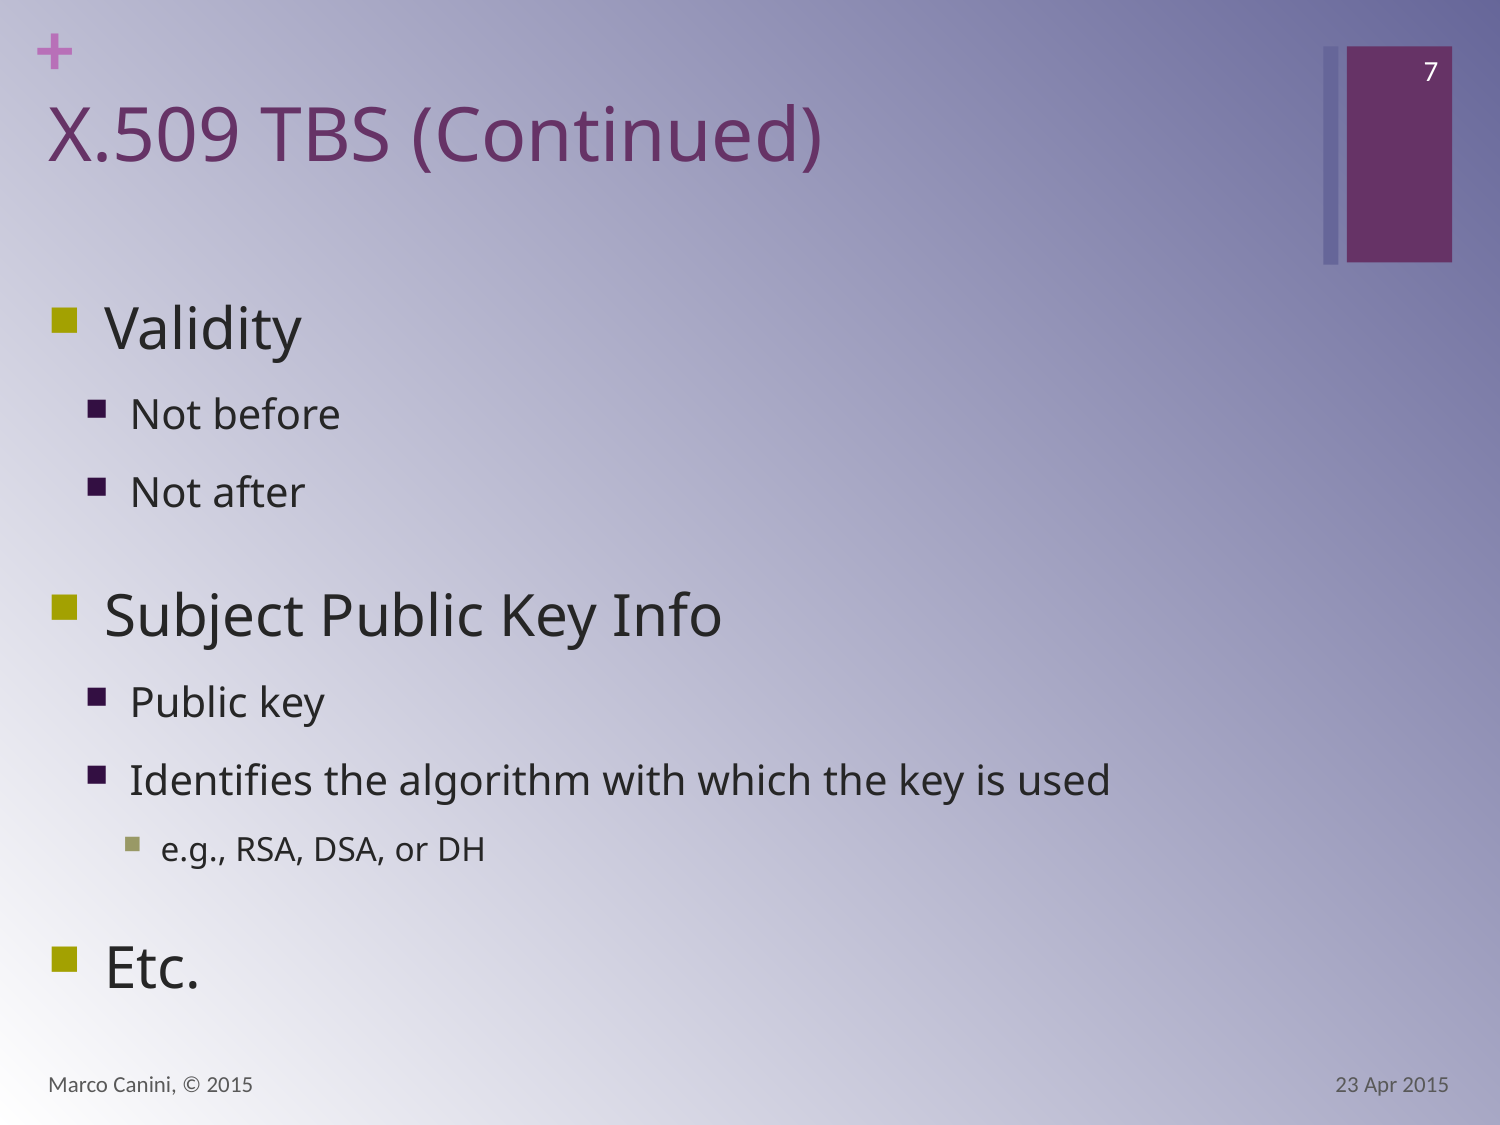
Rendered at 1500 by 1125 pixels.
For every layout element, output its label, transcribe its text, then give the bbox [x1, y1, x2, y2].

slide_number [1114, 1053, 1465, 1114]
title X.509 TBS (Continued) [33, 79, 1322, 262]
footer Marco Canini, © 2015 [33, 1053, 1038, 1114]
slide_number 7 [1362, 39, 1454, 100]
list Validity Not before Not after Subject Public Key Info Public key Identifies the algorithm with which the key is used e.g., RSA, DSA, or DH Etc. [33, 262, 1465, 1054]
